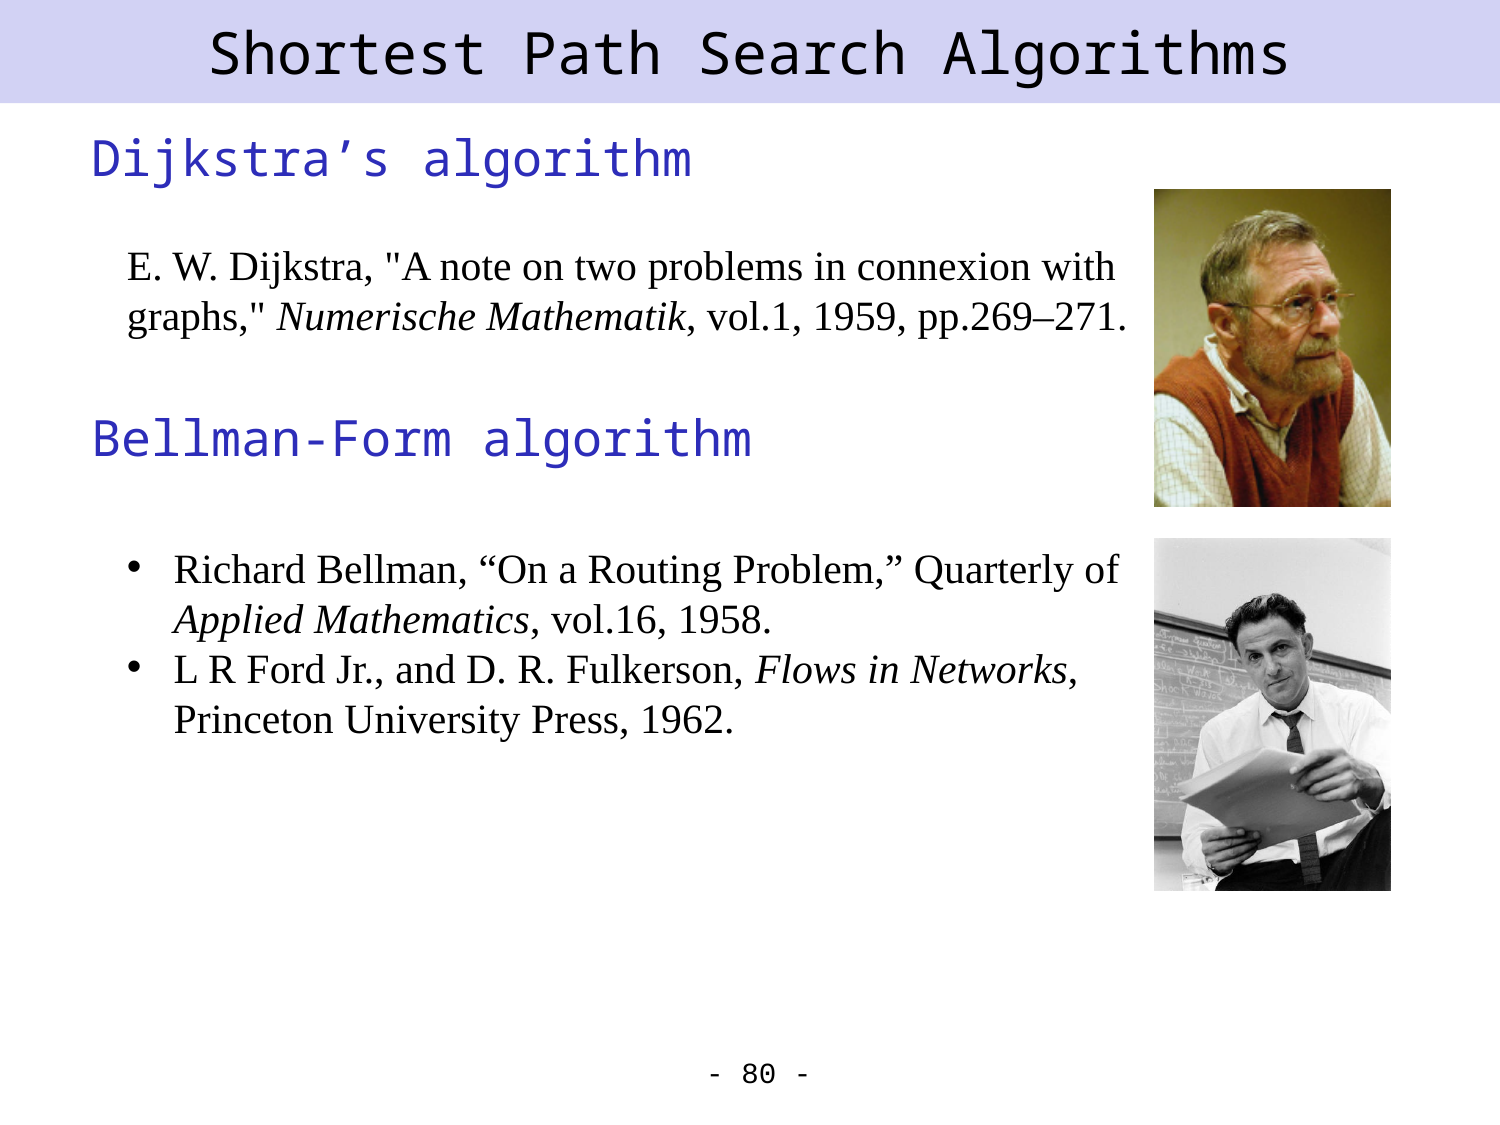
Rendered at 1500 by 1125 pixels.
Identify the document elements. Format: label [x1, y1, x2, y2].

slide_number [513, 1046, 827, 1094]
list [76, 118, 1417, 1026]
title [0, 0, 1500, 104]
picture [1154, 538, 1392, 891]
picture [1154, 189, 1392, 507]
text_box [112, 231, 1154, 347]
text_box [112, 534, 1140, 749]
